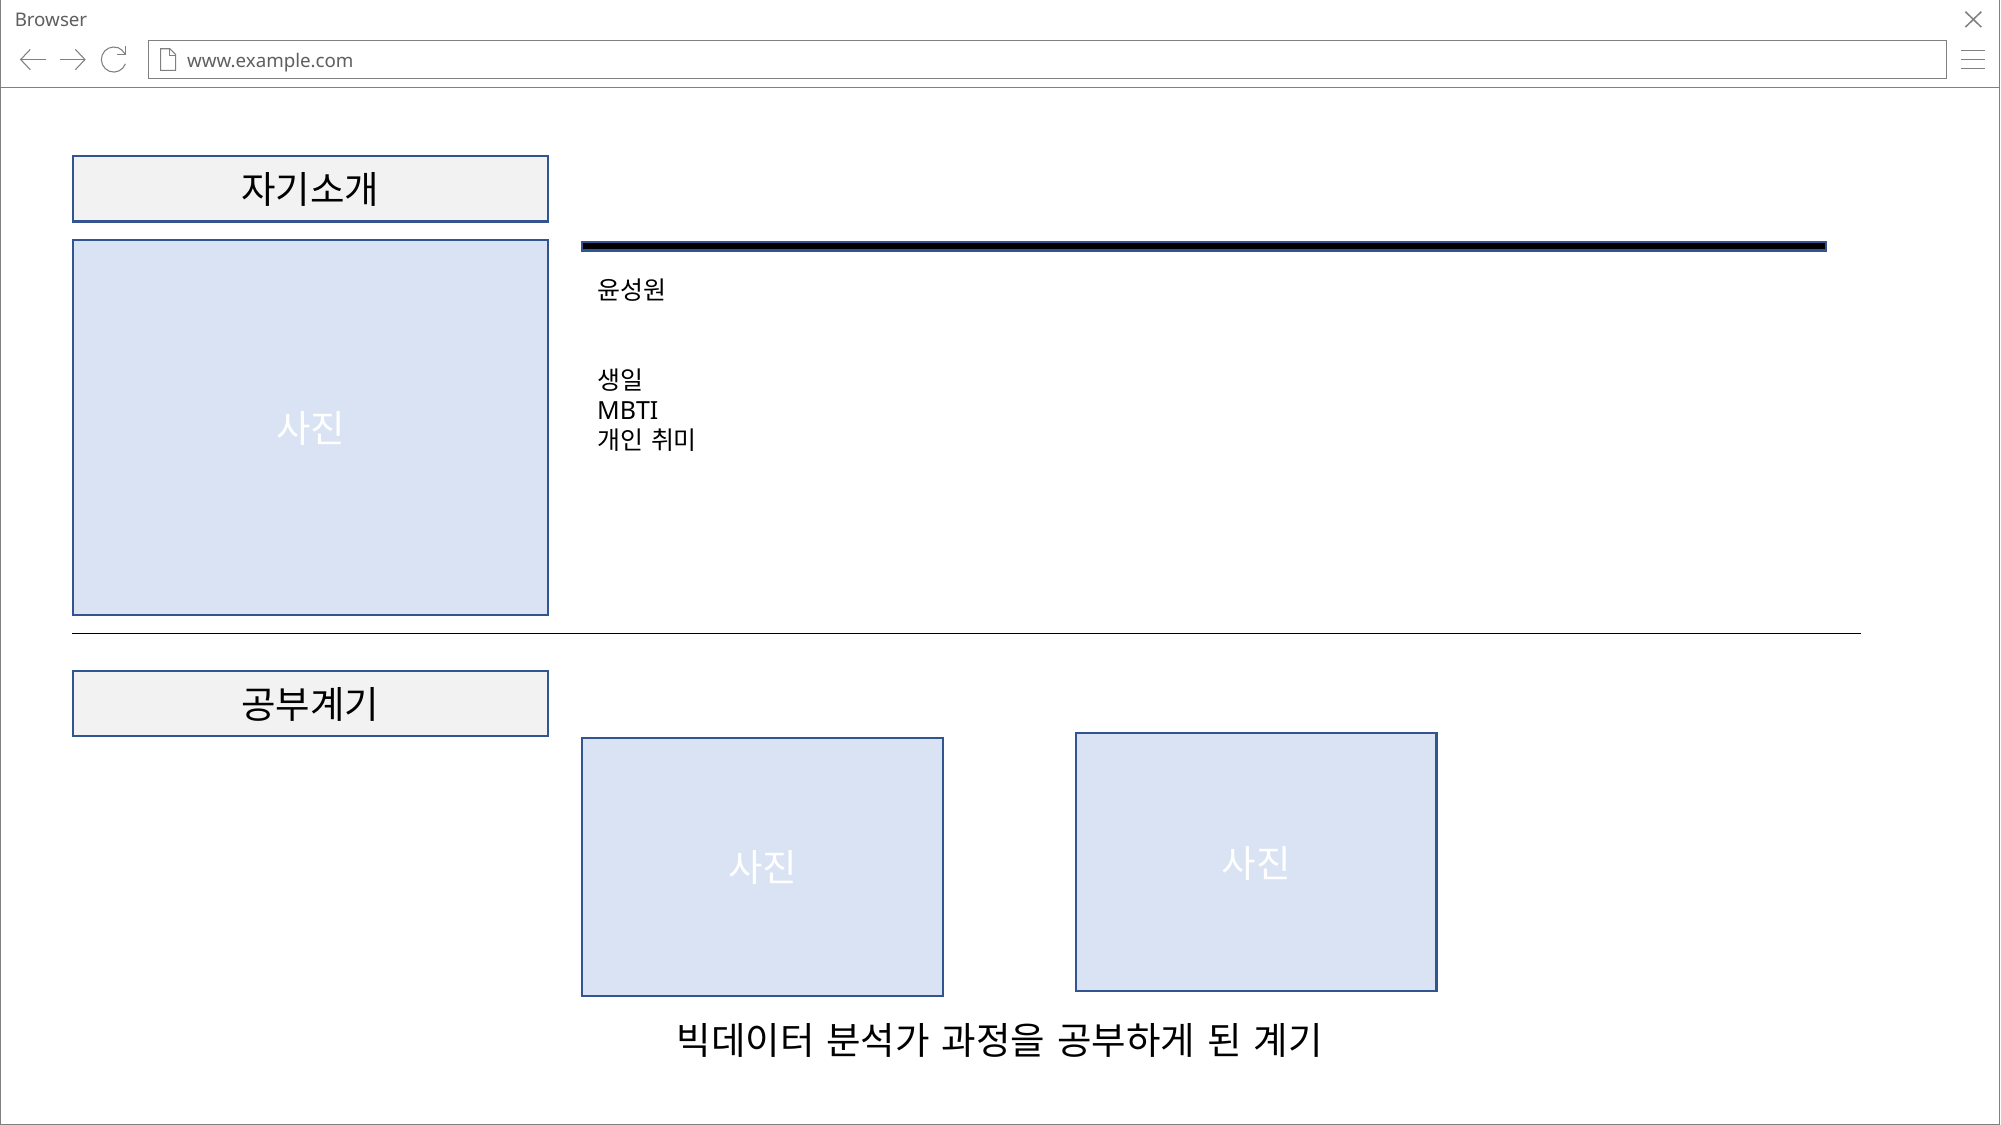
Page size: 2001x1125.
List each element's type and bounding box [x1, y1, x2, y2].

text_box [0, 0, 2000, 1125]
